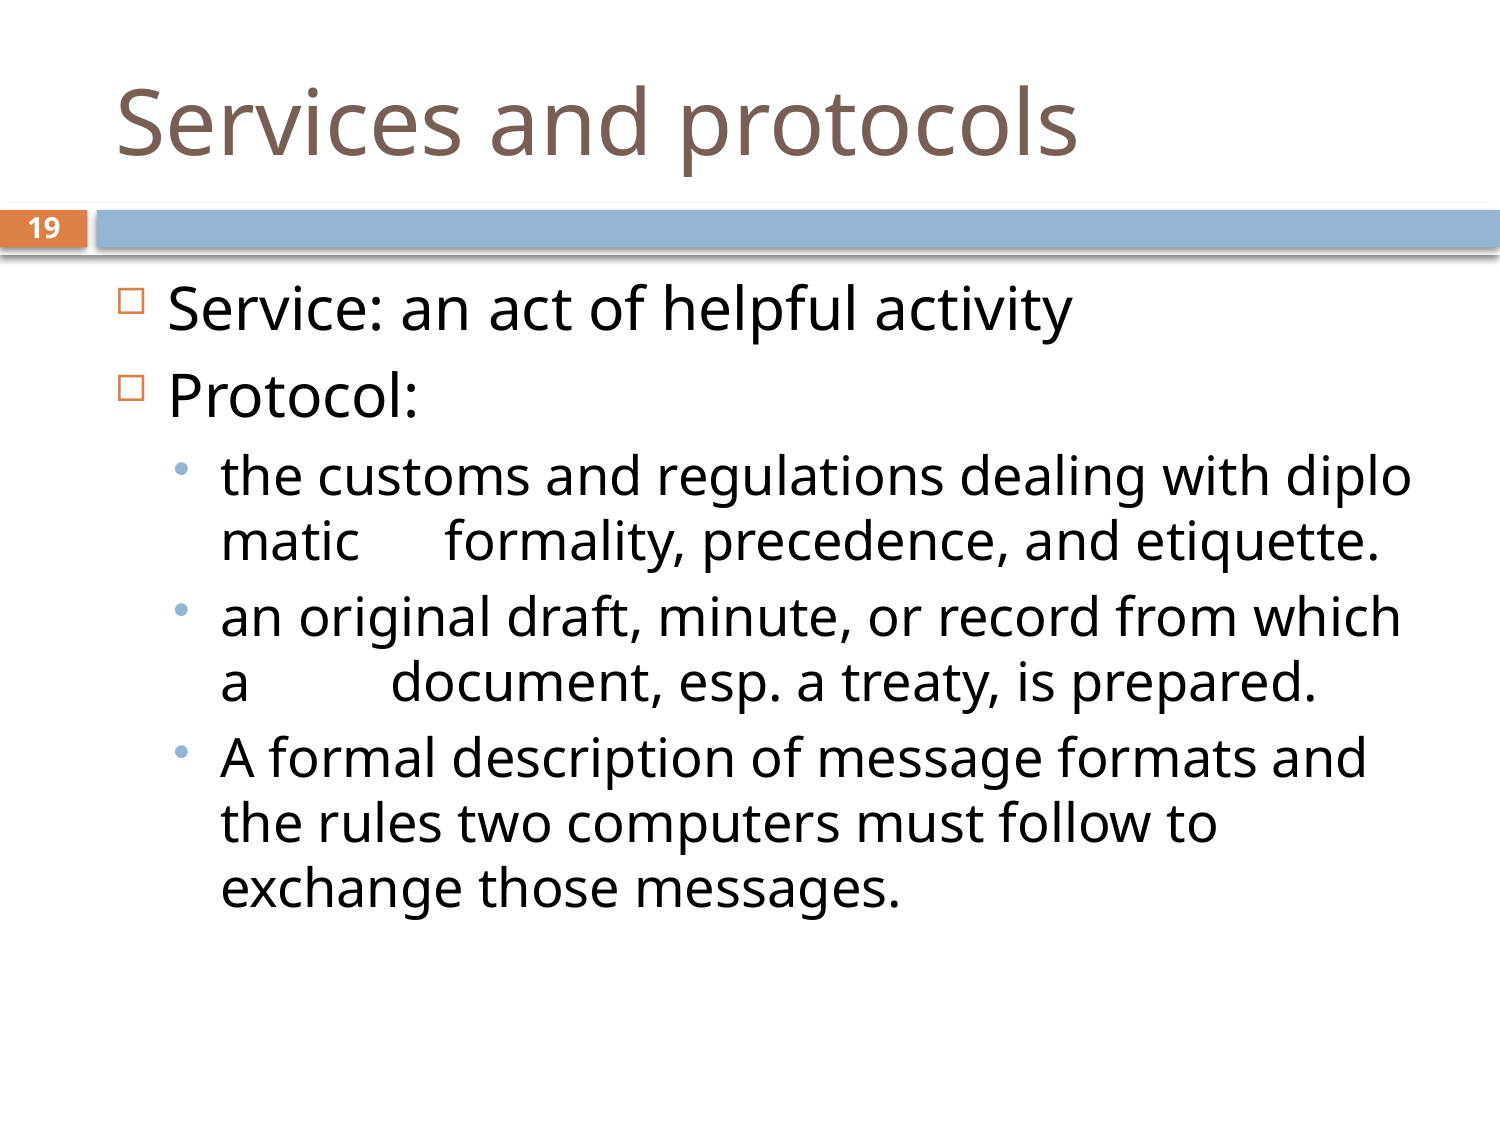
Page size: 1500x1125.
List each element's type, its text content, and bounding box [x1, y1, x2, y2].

list Service: an act of helpful activity Protocol: the customs and regulations dealing with diplomatic formality, precedence, and etiquette. an original draft, minute, or record from which a document, esp. a treaty, is prepared. A formal description of message formats and the rules two computers must follow to exchange those messages. [100, 262, 1438, 1000]
title Services and protocols [100, 37, 1438, 200]
slide_number 19 [0, 208, 88, 249]
